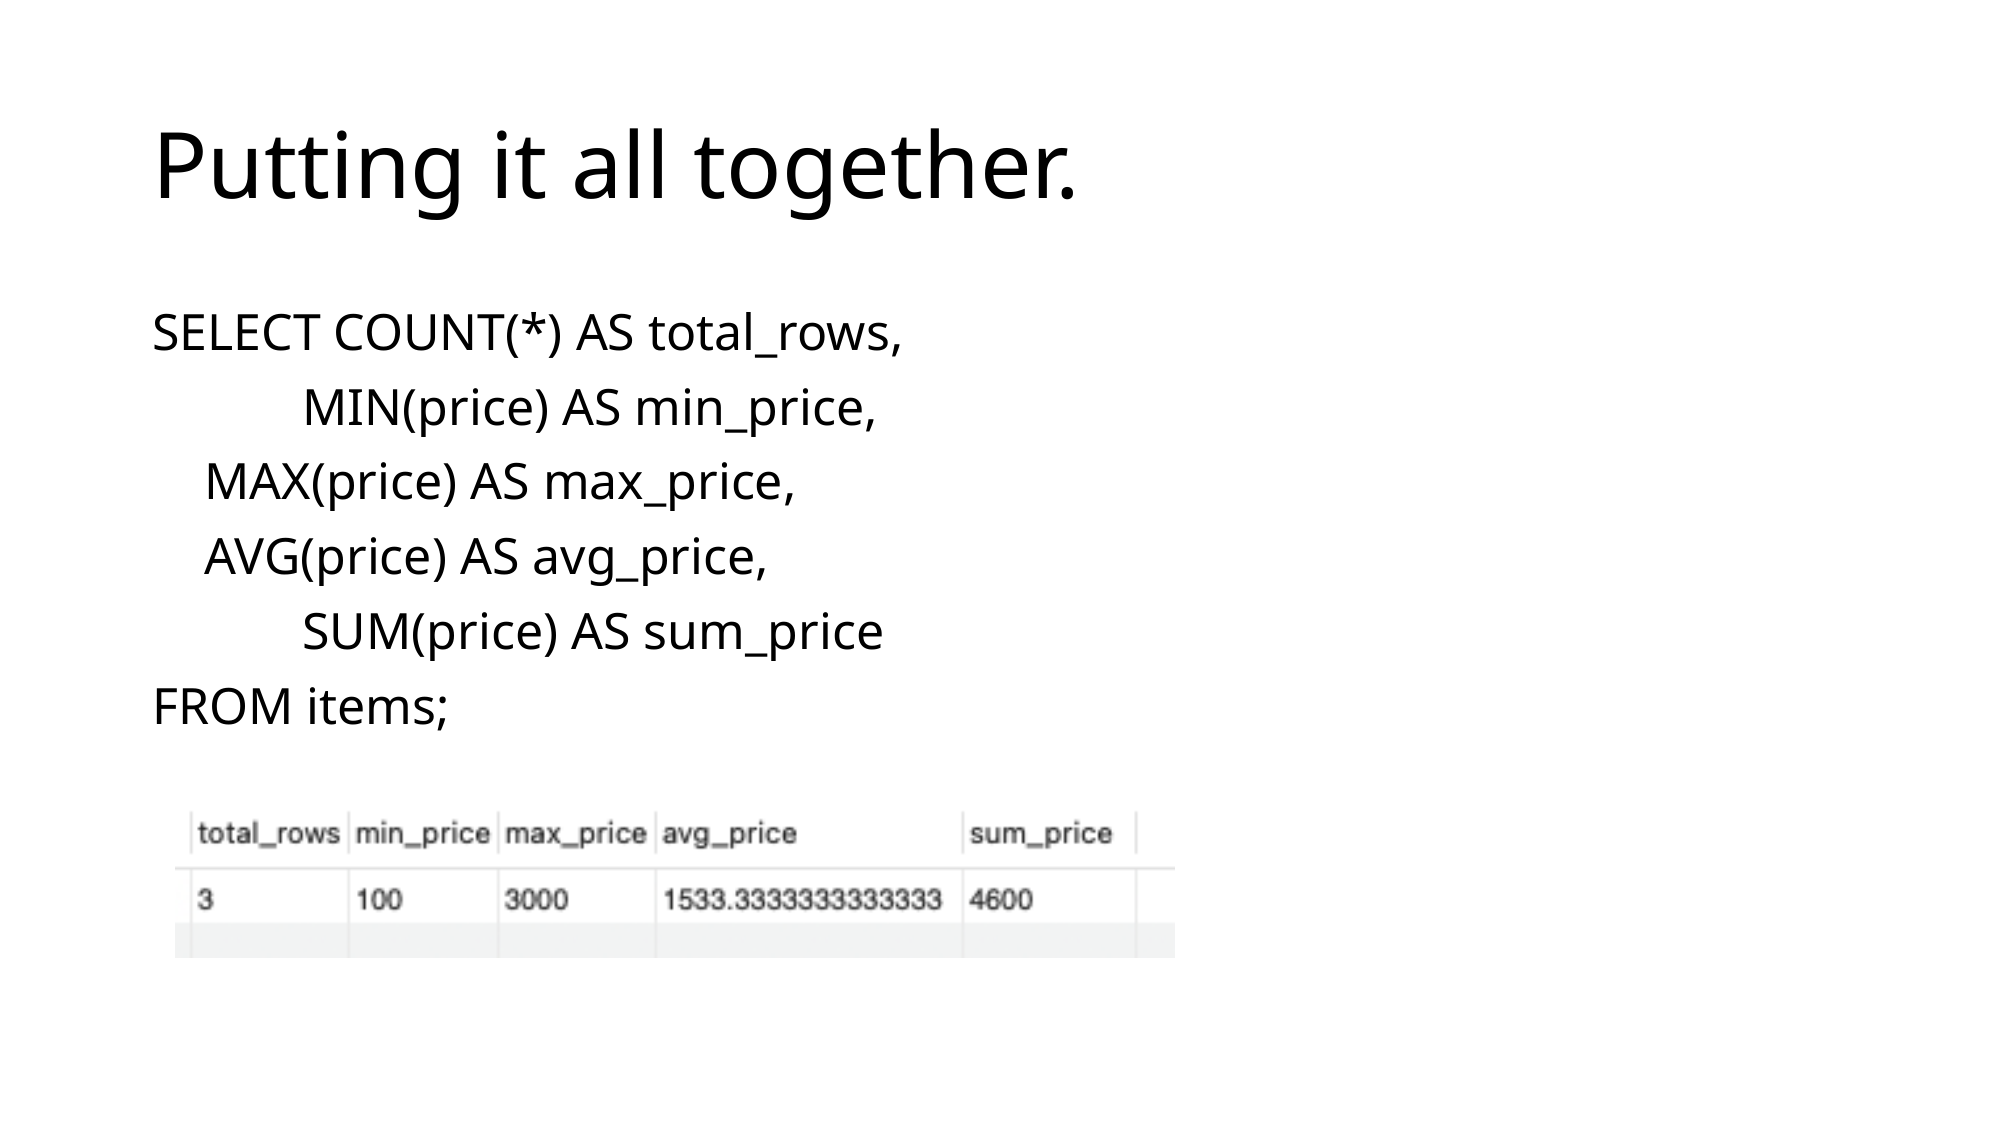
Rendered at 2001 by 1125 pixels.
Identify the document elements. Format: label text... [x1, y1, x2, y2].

list SELECT COUNT(*) AS total_rows, MIN(price) AS min_price, MAX(price) AS max_price, AVG(price) AS avg_price, SUM(price) AS sum_price FROM items; [137, 299, 1863, 1014]
title Putting it all together. [137, 59, 1863, 278]
picture [175, 798, 1176, 958]
